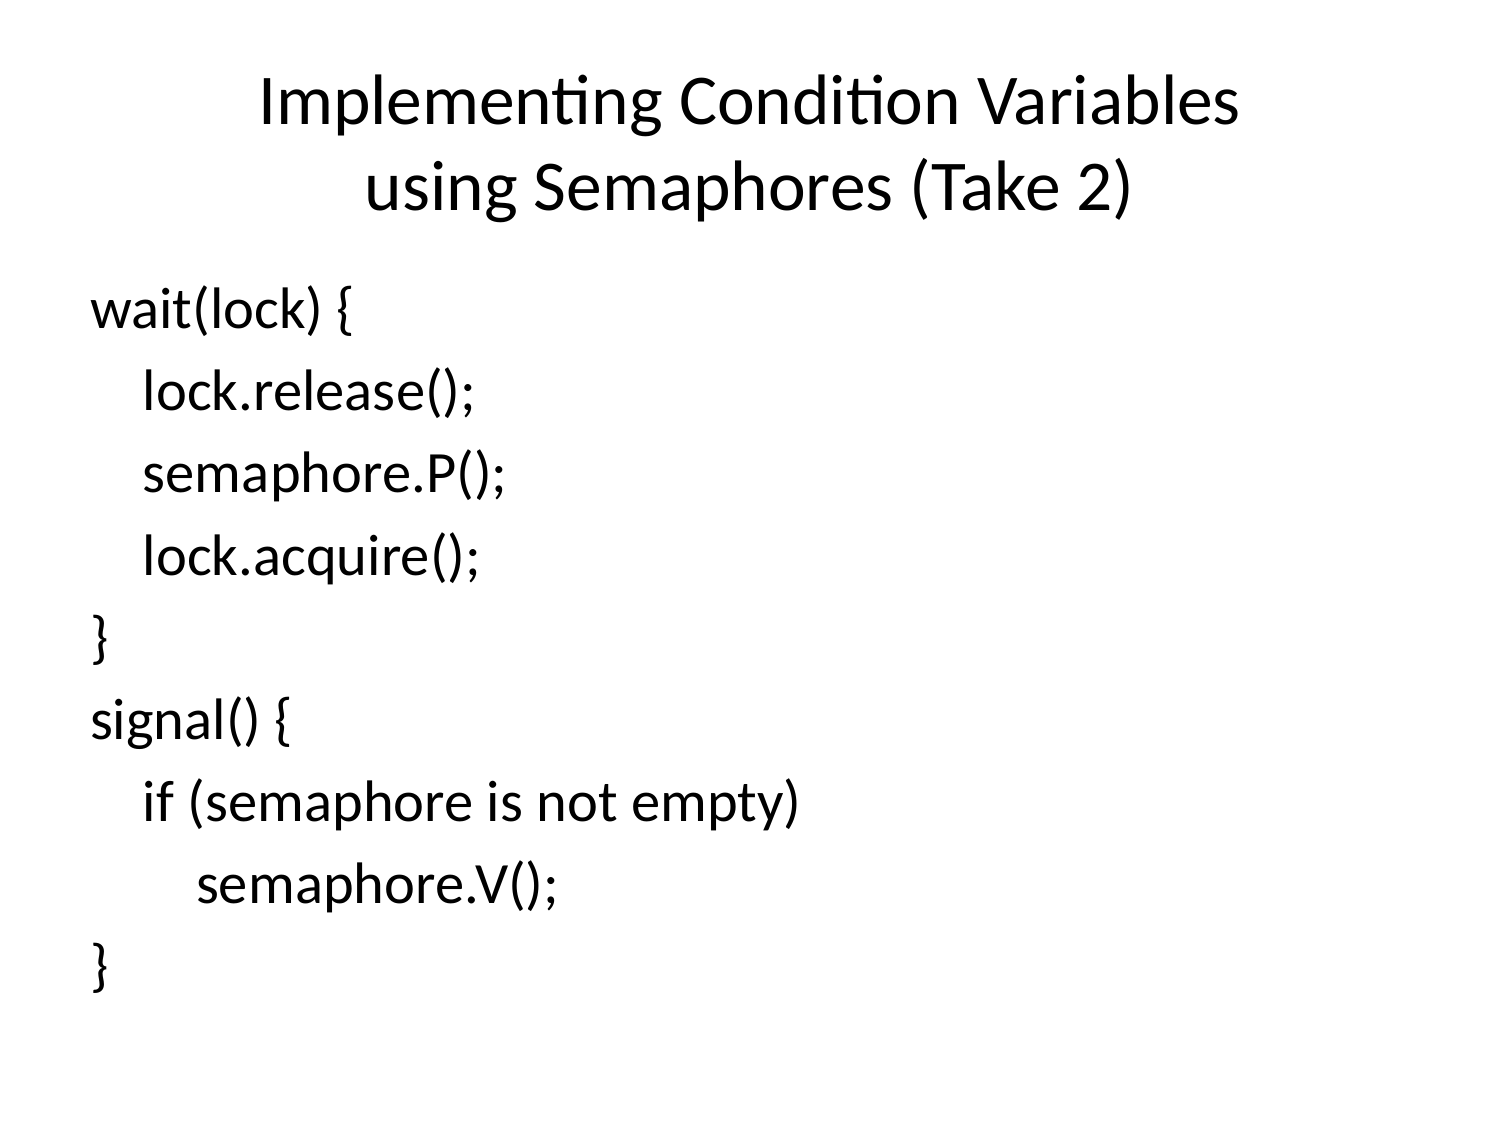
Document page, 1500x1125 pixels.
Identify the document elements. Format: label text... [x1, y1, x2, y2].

list wait(lock) { lock.release(); semaphore.P(); lock.acquire(); } signal() { if (semaphore is not empty) semaphore.V(); } [75, 262, 1425, 1005]
title Implementing Condition Variables using Semaphores (Take 2) [75, 45, 1425, 233]
